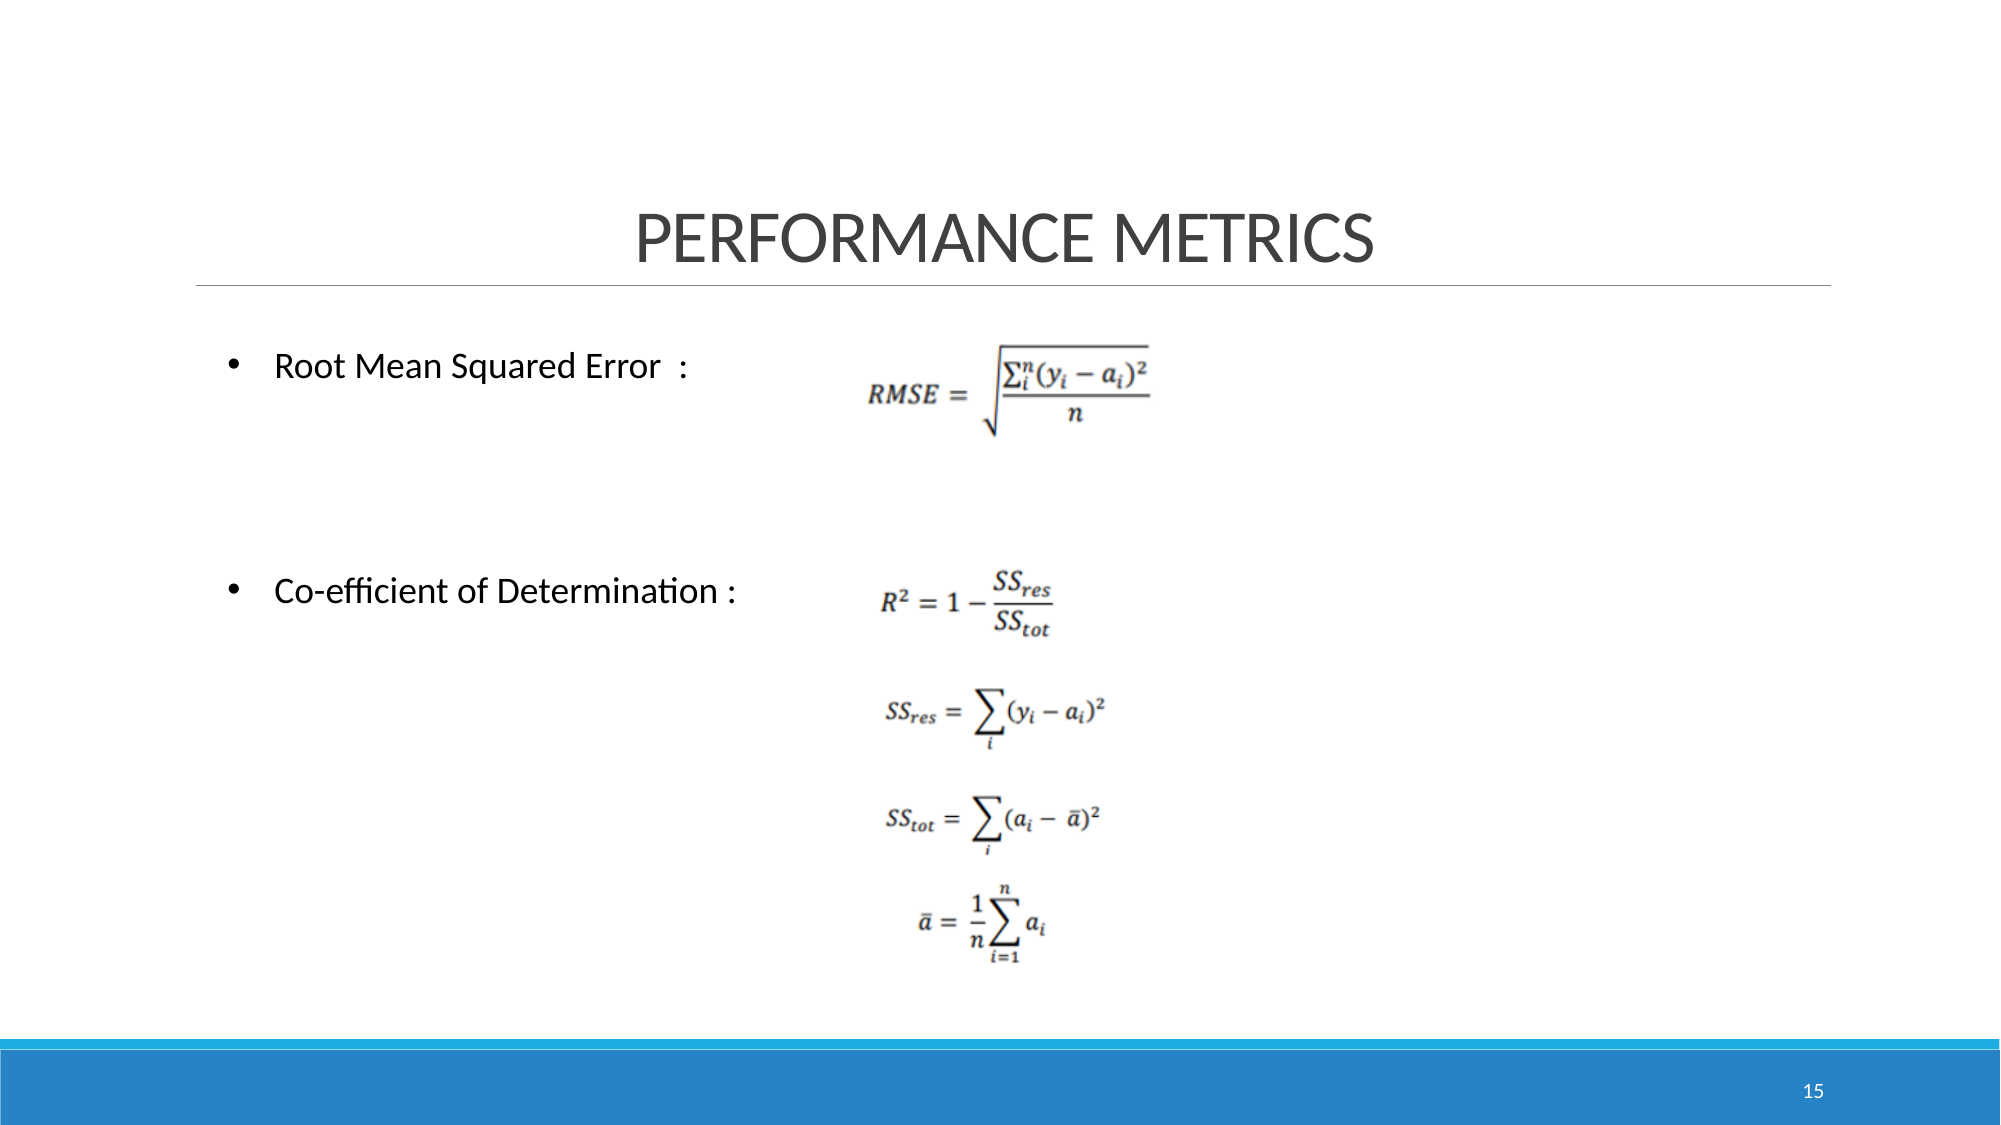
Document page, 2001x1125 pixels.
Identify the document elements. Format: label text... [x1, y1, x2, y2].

title PERFORMANCE METRICS [180, 47, 1830, 285]
text_box Root Mean Squared Error : Co-efficient of Determination : [212, 333, 756, 934]
picture [809, 307, 1201, 454]
slide_number 15 [1624, 1059, 1840, 1120]
picture [865, 561, 1135, 981]
